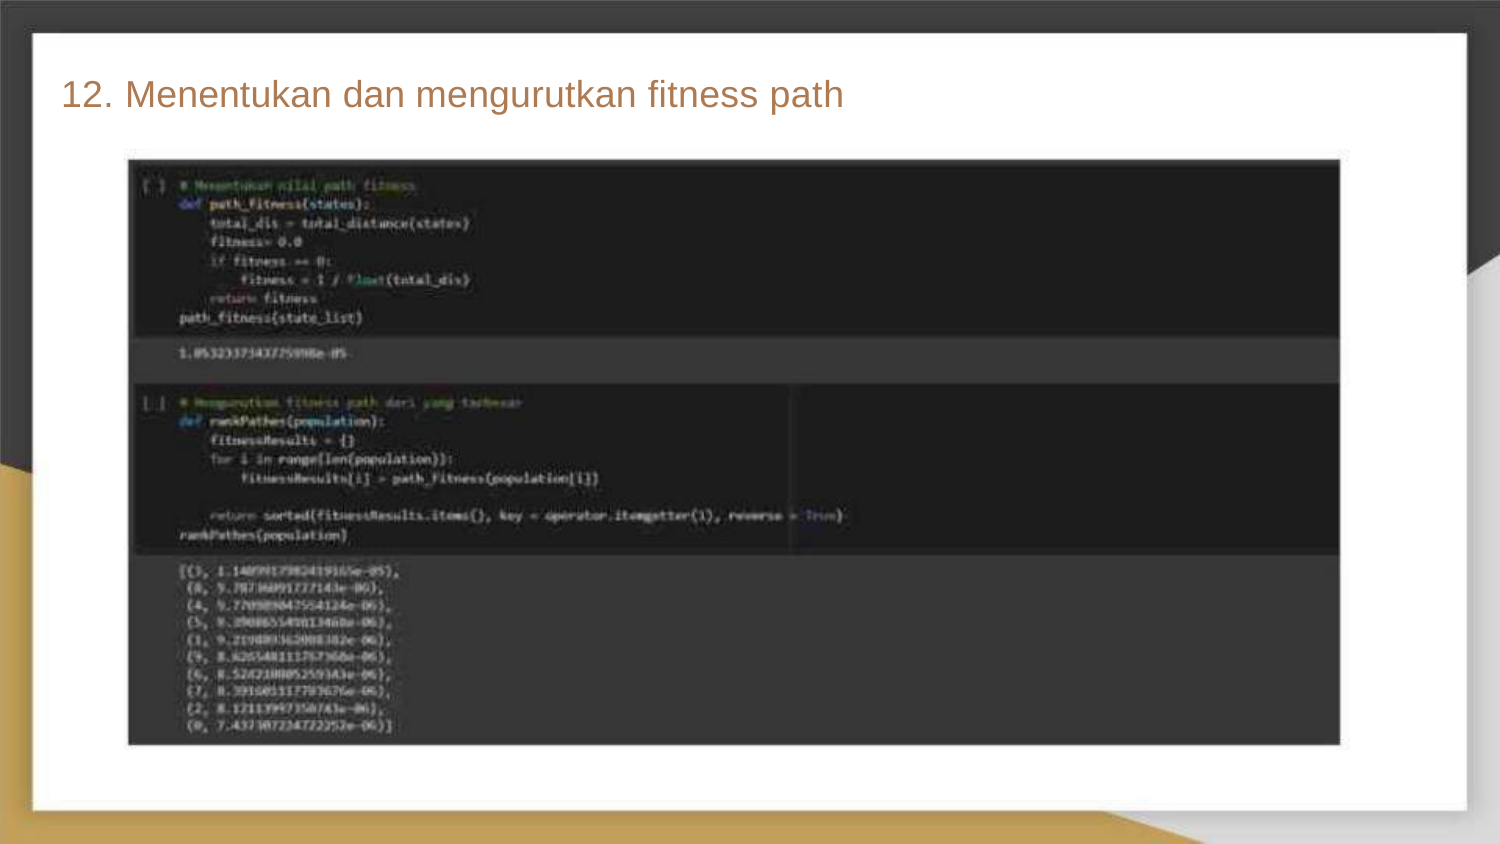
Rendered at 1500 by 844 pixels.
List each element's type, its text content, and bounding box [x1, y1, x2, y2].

text_box [0, 0, 1500, 844]
text_box 12. Menentukan dan mengurutkan fitness path [59, 67, 848, 115]
